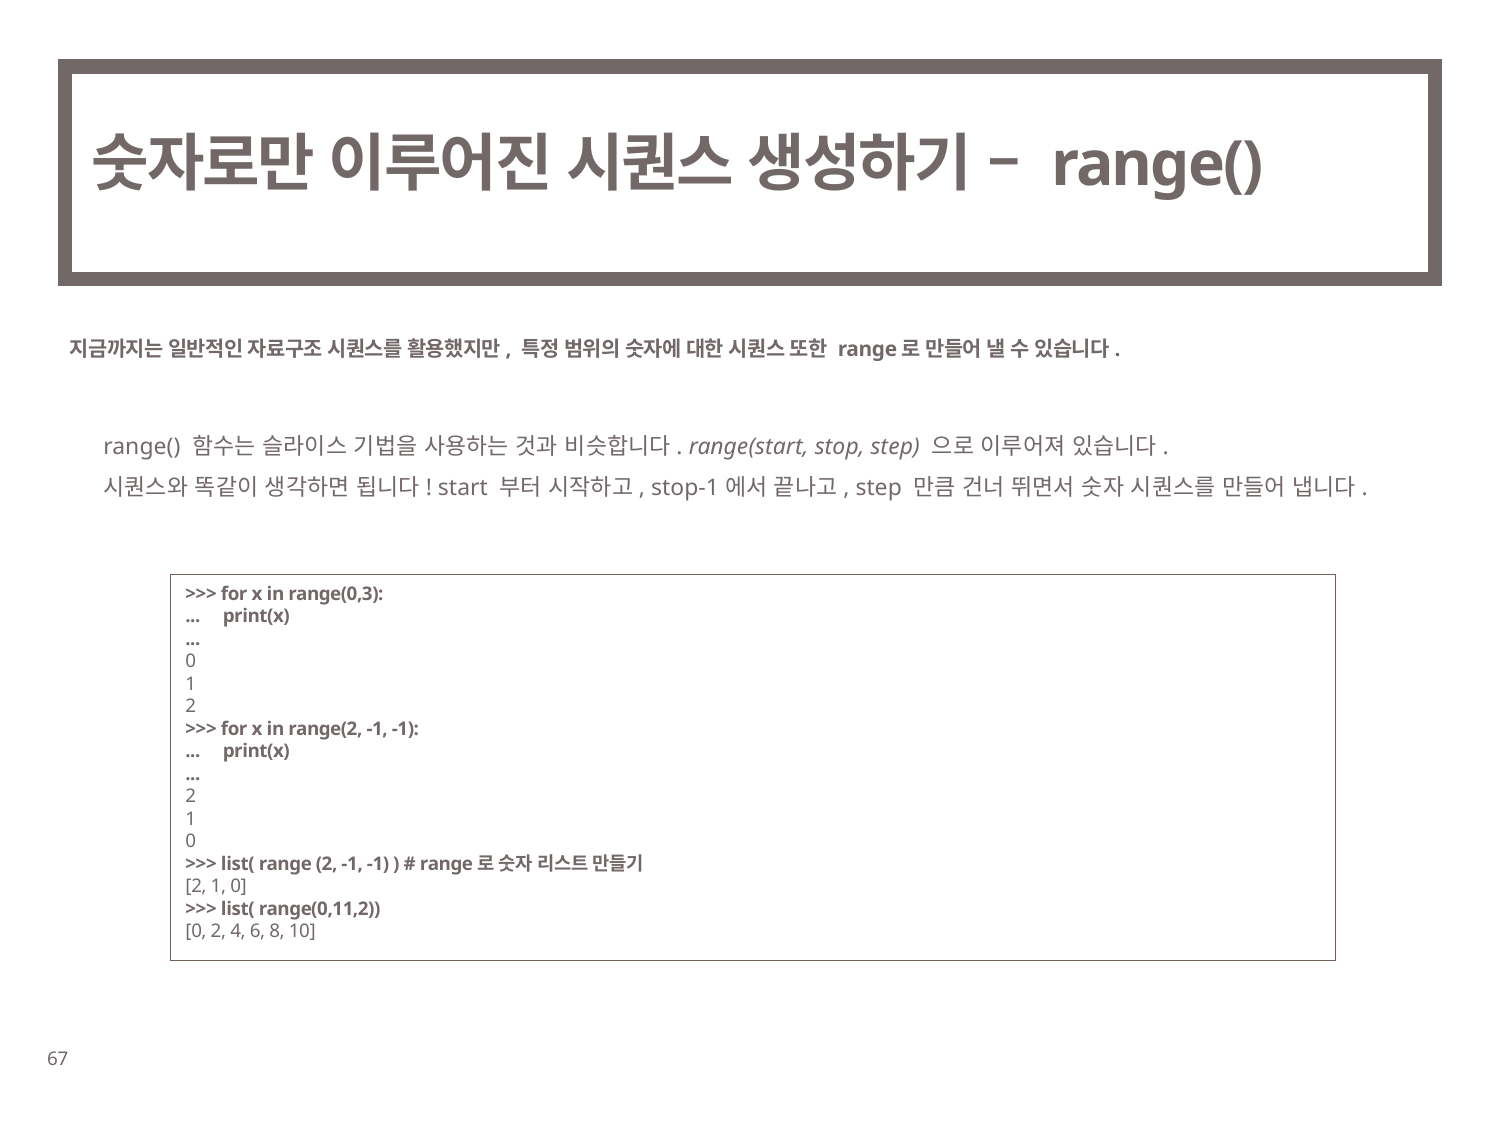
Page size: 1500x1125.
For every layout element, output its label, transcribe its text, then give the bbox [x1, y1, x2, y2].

text_box [63, 64, 1437, 281]
text_box range() 함수는 슬라이스 기법을 사용하는 것과 비슷합니다. range(start, stop, step) 으로 이루어져 있습니다. 시퀀스와 똑같이 생각하면 됩니다! start 부터 시작하고, stop-1에서 끝나고, step 만큼 건너 뛰면서 숫자 시퀀스를 만들어 냅니다. [88, 410, 1430, 517]
text_box 지금까지는 일반적인 자료구조 시퀀스를 활용했지만, 특정 범위의 숫자에 대한 시퀀스 또한 range로 만들어 낼 수 있습니다. [54, 315, 1436, 375]
text_box >>> for x in range(0,3): ... print(x) ... 0 1 2 >>> for x in range(2, -1, -1): ... print(x) ... 2 1 0 >>> list( range (2, -1, -1) ) # range로 숫자 리스트 만들기 [2, 1, 0] >>> list( range(0,11,2)) [0, 2, 4, 6, 8, 10] [170, 574, 1336, 961]
